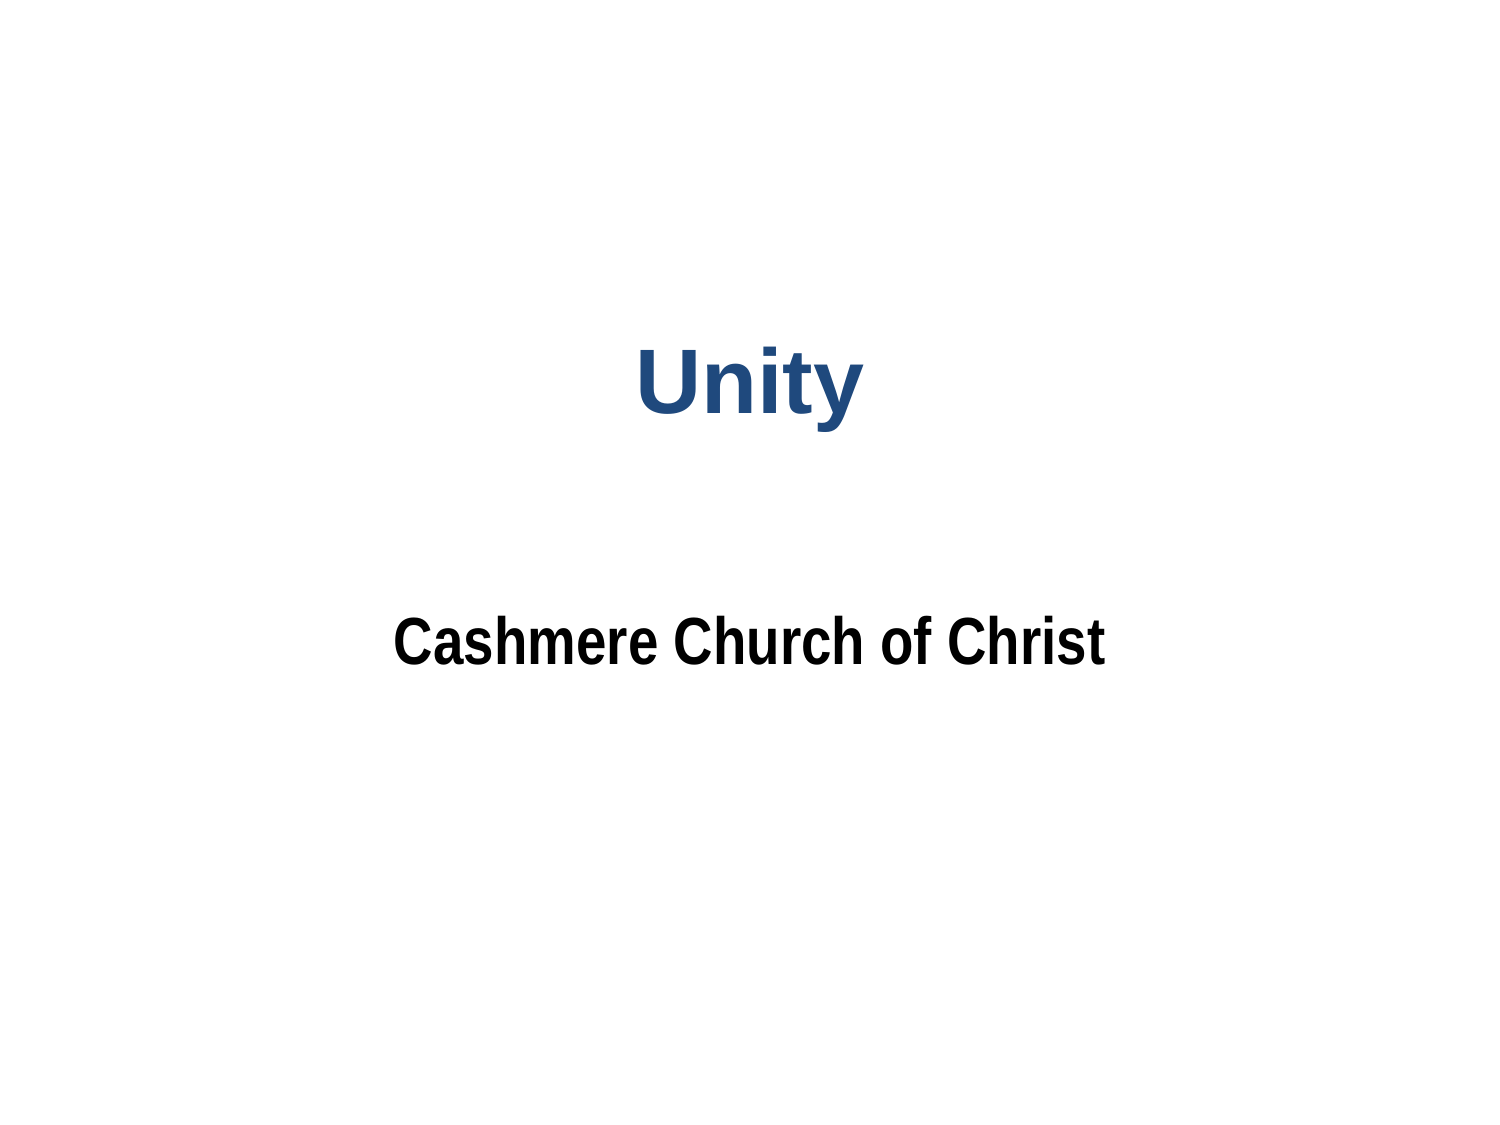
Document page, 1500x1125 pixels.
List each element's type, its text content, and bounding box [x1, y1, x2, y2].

subtitle Cashmere Church of Christ [87, 590, 1413, 991]
title Unity [112, 296, 1388, 538]
